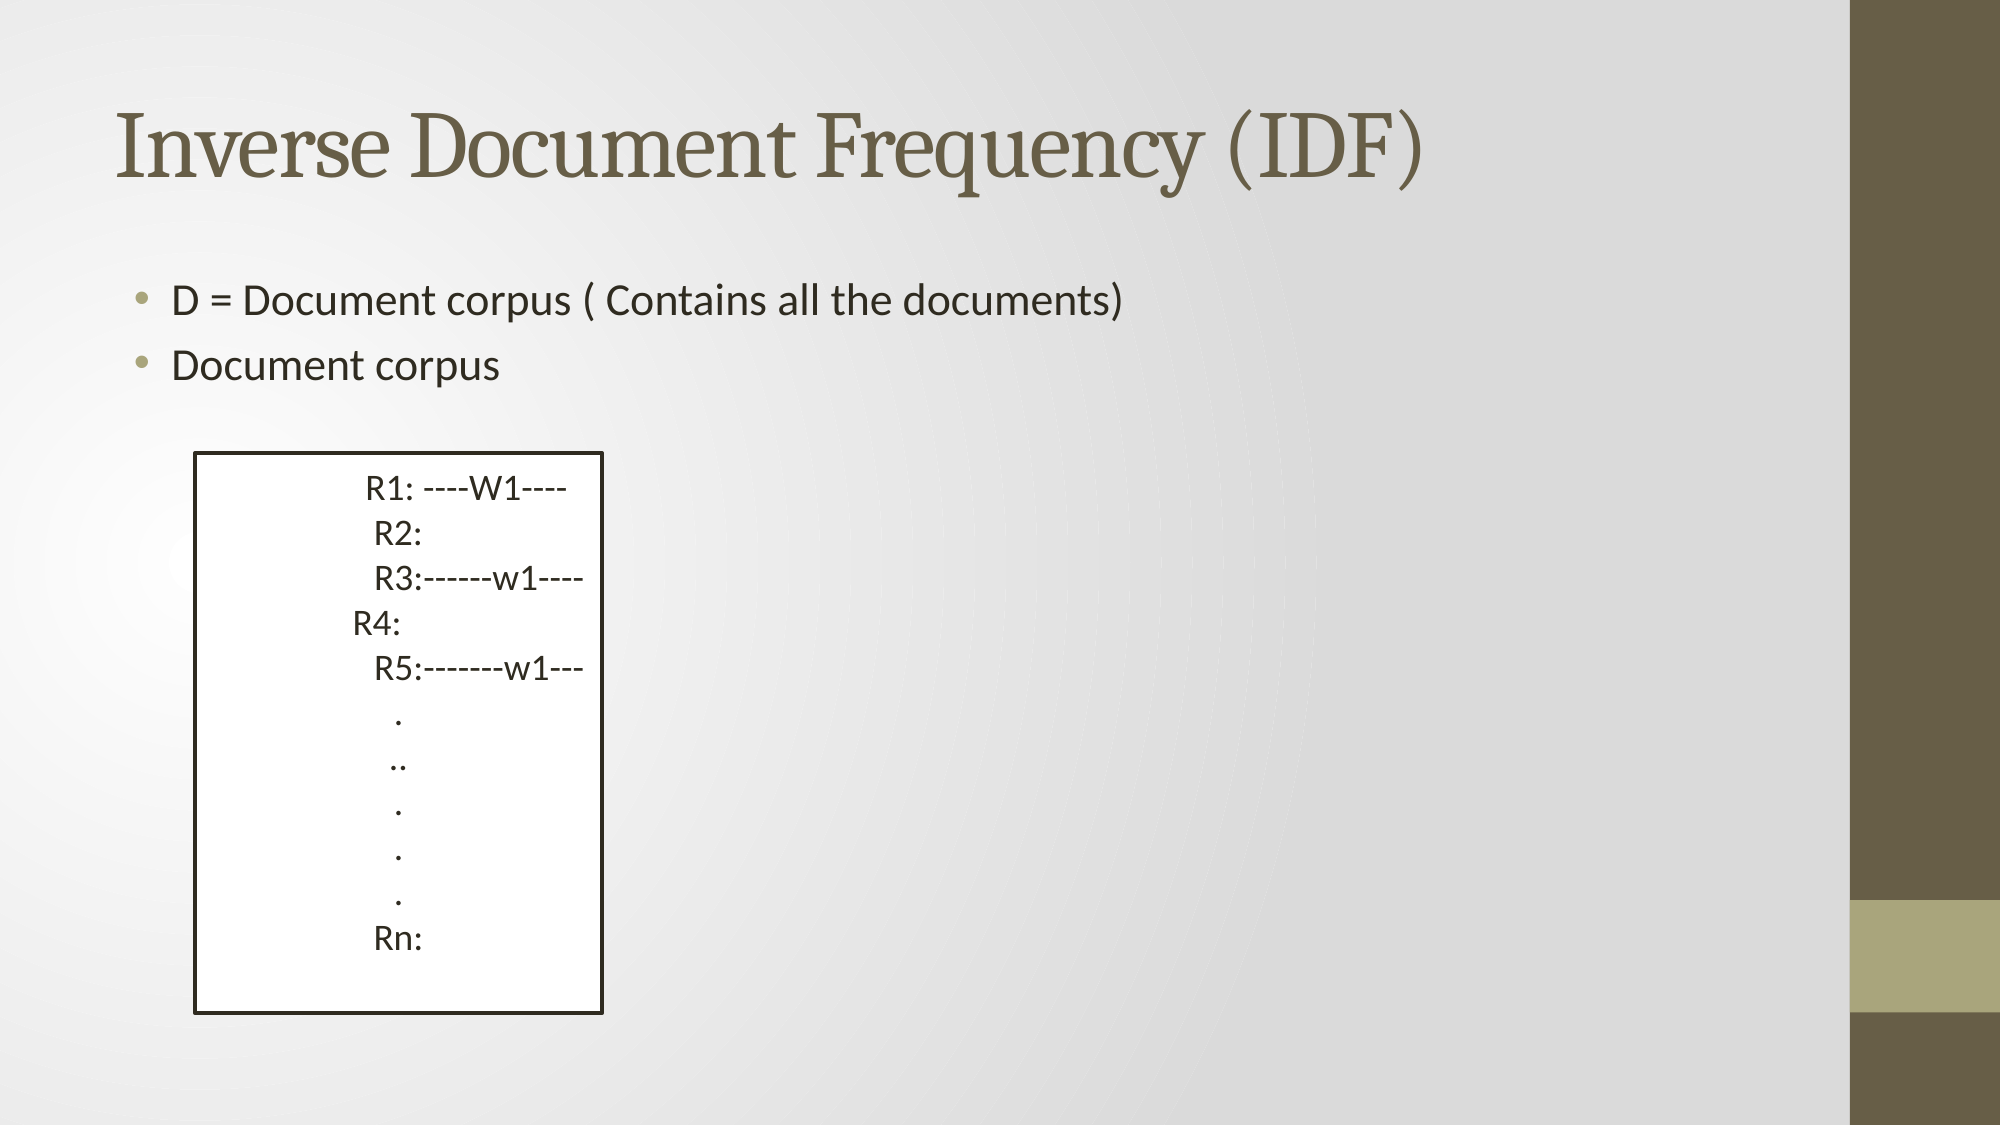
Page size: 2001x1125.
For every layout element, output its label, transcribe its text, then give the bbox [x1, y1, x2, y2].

text_box R1: ----W1---- R2: R3:------w1---- R4: R5:-------w1--- . .. . . . Rn: [193, 451, 604, 1015]
title Inverse Document Frequency (IDF) [99, 45, 1767, 233]
list D = Document corpus ( Contains all the documents) Document corpus [99, 262, 1767, 1050]
